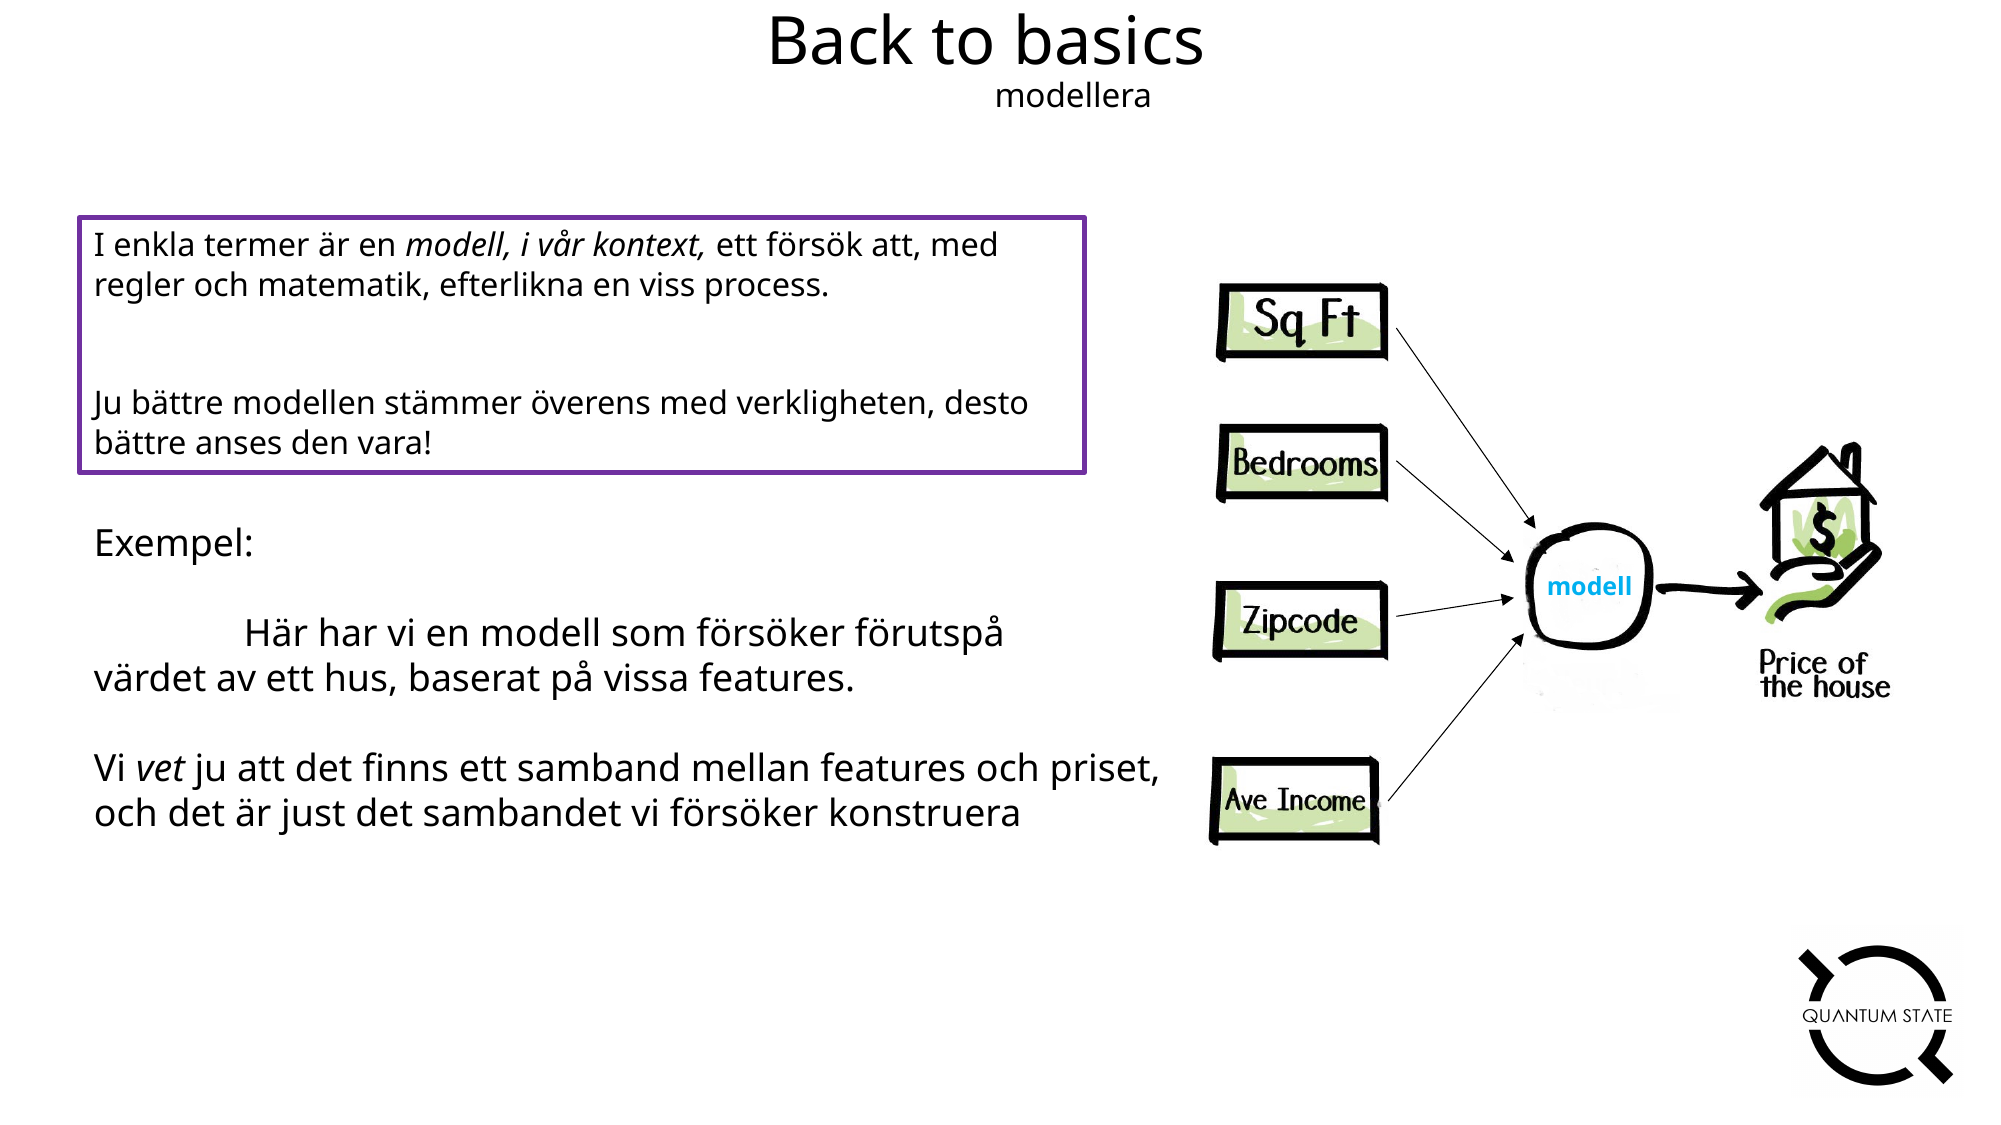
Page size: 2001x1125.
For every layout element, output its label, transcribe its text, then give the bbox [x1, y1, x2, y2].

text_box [1396, 328, 1536, 529]
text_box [1396, 597, 1514, 617]
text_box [1388, 633, 1524, 801]
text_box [1396, 460, 1514, 563]
picture [1523, 412, 1899, 713]
picture [1193, 269, 1389, 894]
text_box I enkla termer är en modell, i vår kontext, ett försök att, med regler och matematik, efterlikna en viss process. Ju bättre modellen stämmer överens med verkligheten, desto bättre anses den vara! [79, 217, 1085, 473]
text_box Back to basics modellera [751, 0, 1337, 109]
text_box Exempel: Här har vi en modell som försöker förutspå värdet av ett hus, baserat på vissa features. Vi vet ju att det finns ett samband mellan features och priset, och det är just det sambandet vi försöker konstruera [79, 511, 1193, 842]
picture [1791, 925, 1964, 1098]
